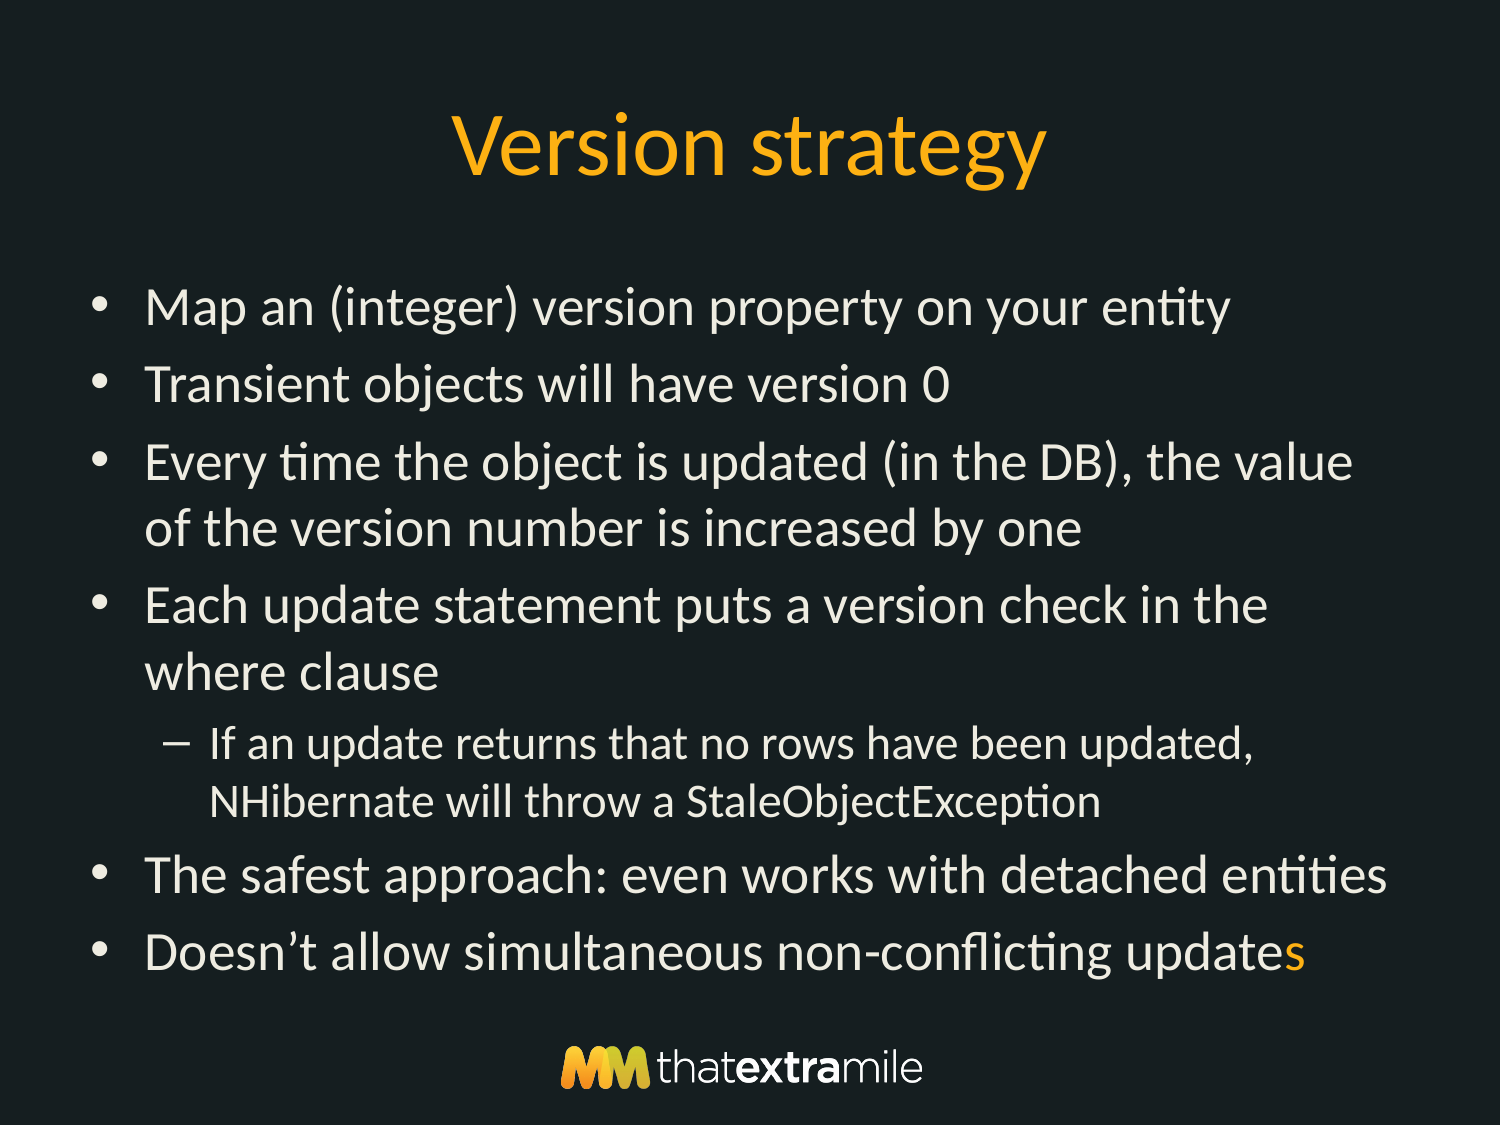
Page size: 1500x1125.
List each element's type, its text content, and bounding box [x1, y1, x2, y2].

picture [561, 1046, 922, 1089]
title Version strategy [75, 45, 1425, 233]
list Map an (integer) version property on your entity Transient objects will have version 0 Every time the object is updated (in the DB), the value of the version number is increased by one Each update statement puts a version check in the where clause If an update returns that no rows have been updated, NHibernate will throw a StaleObjectException The safest approach: even works with detached entities Doesn’t allow simultaneous non-conflicting updates [75, 262, 1425, 1005]
